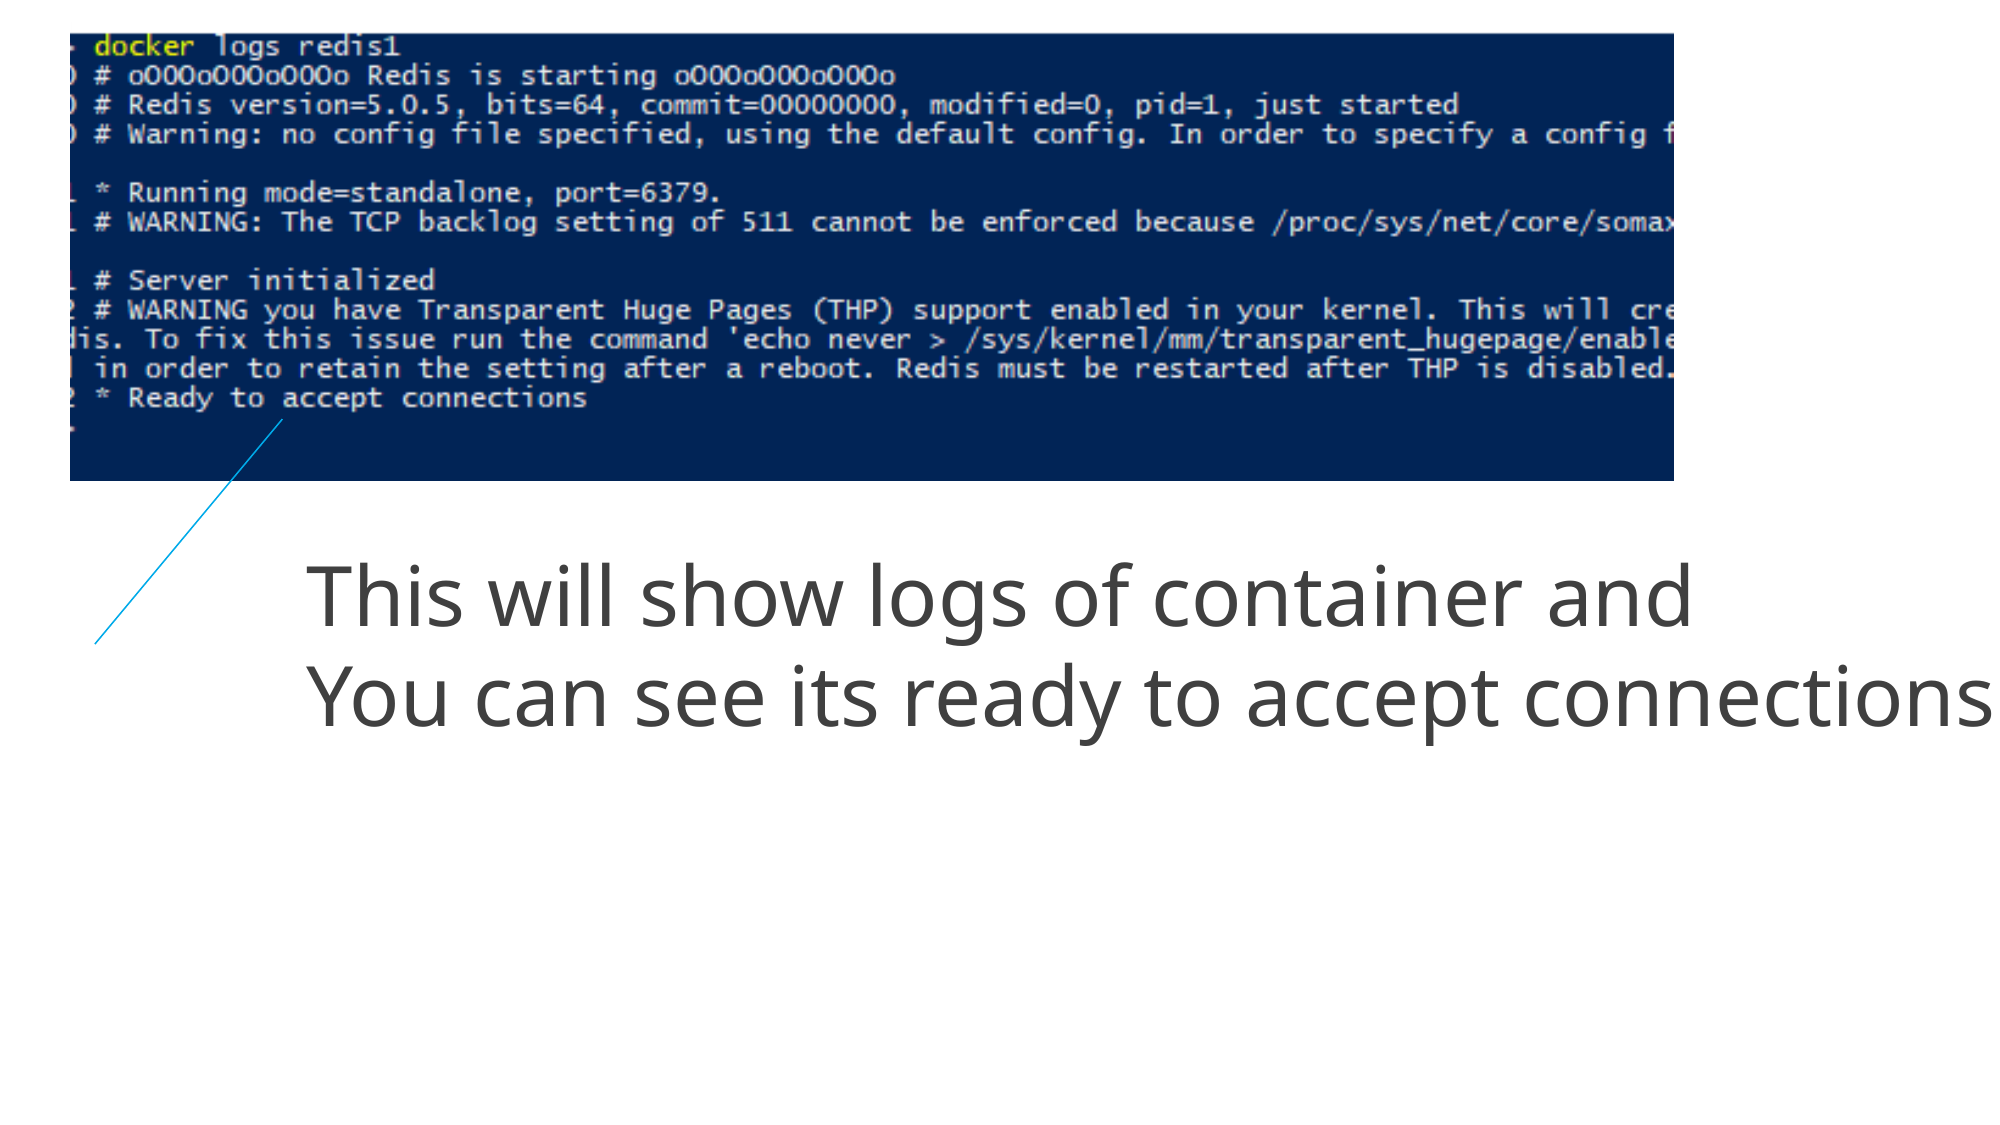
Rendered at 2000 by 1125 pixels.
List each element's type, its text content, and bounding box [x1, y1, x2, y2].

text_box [94, 418, 283, 645]
text_box This will show logs of container and You can see its ready to accept connections [306, 543, 2000, 744]
picture [70, 22, 1674, 482]
